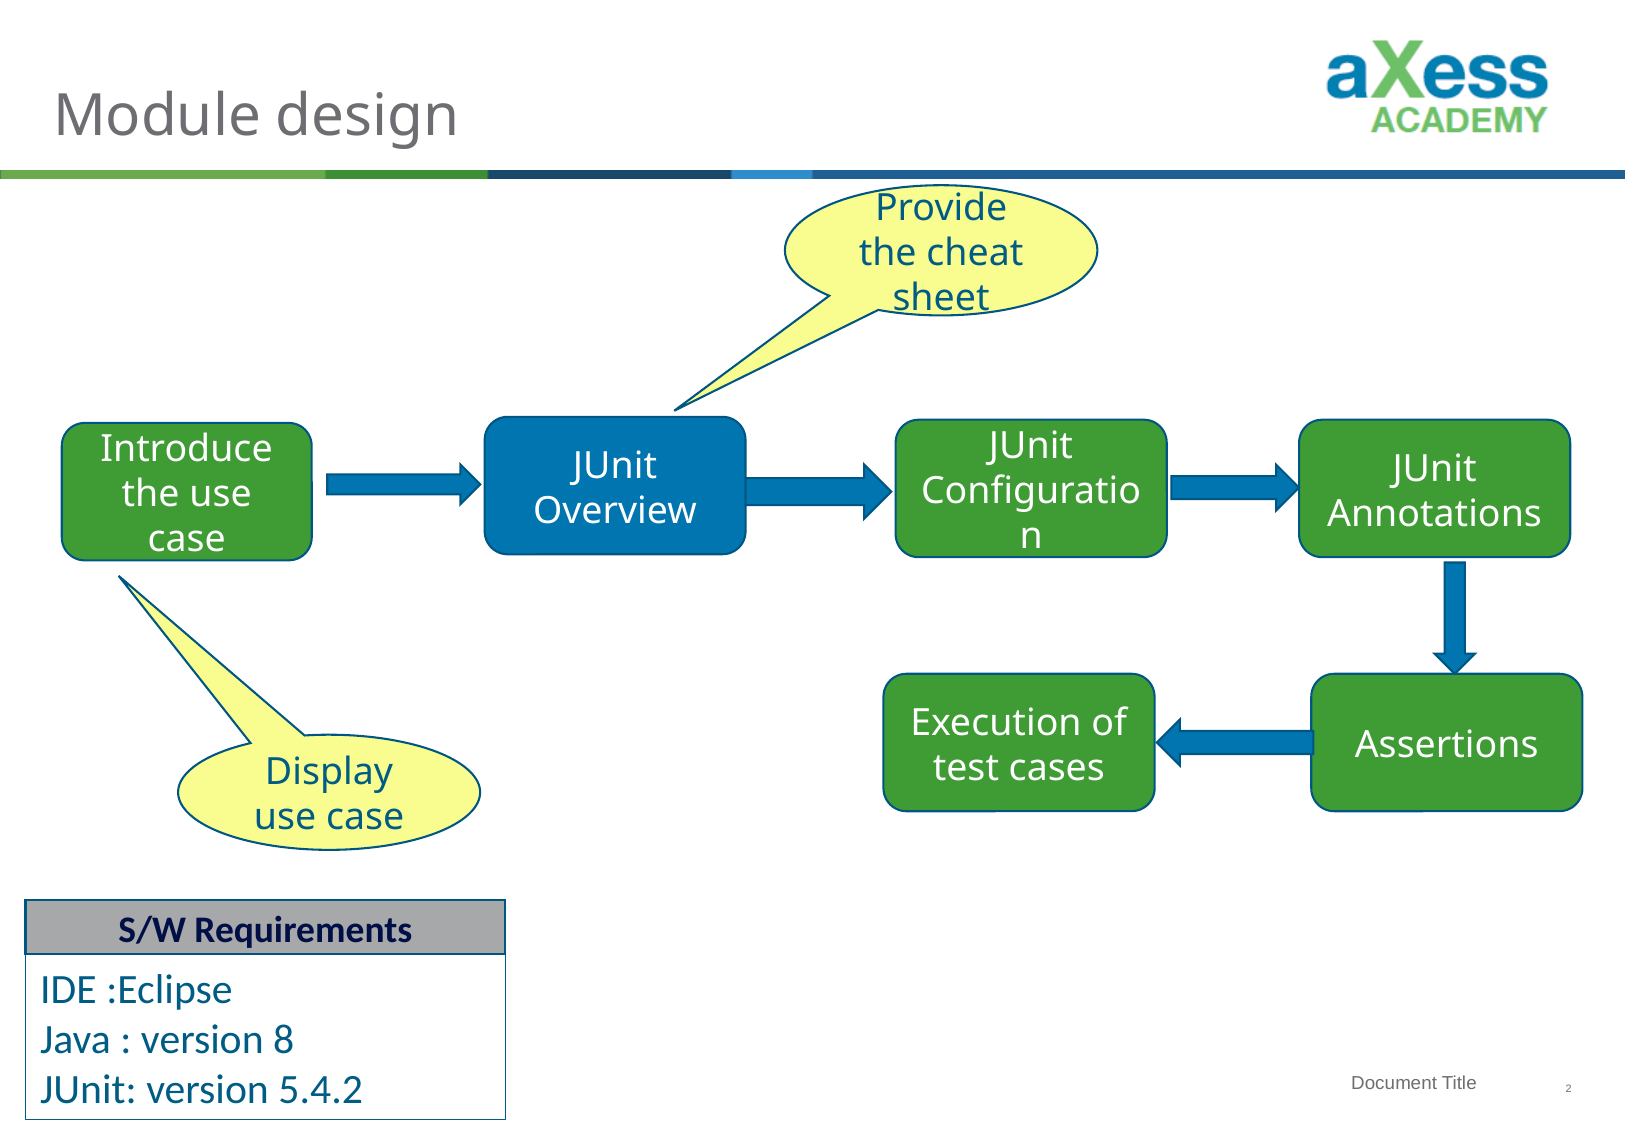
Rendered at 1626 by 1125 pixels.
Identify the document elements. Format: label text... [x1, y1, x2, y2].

text_box JUnit Configuration [894, 418, 1168, 559]
text_box JUnit Overview [483, 415, 747, 556]
text_box Assertions [1310, 672, 1584, 813]
text_box Execution of test cases [882, 672, 1156, 813]
text_box [1170, 462, 1301, 514]
picture [1288, 30, 1574, 147]
text_box [1432, 561, 1478, 676]
text_box Provide the cheat sheet [673, 184, 1099, 412]
text_box S/W Requirements [24, 899, 506, 955]
text_box IDE :Eclipse Java : version 8 JUnit: version 5.4.2 [25, 955, 506, 1119]
title Module design [53, 32, 1573, 148]
text_box [744, 462, 893, 522]
text_box Display use case [117, 575, 482, 851]
text_box JUnit Annotations [1298, 418, 1572, 559]
picture [0, 170, 1625, 179]
text_box [326, 462, 482, 507]
text_box [1155, 716, 1315, 769]
text_box Introduce the use case [60, 421, 313, 562]
